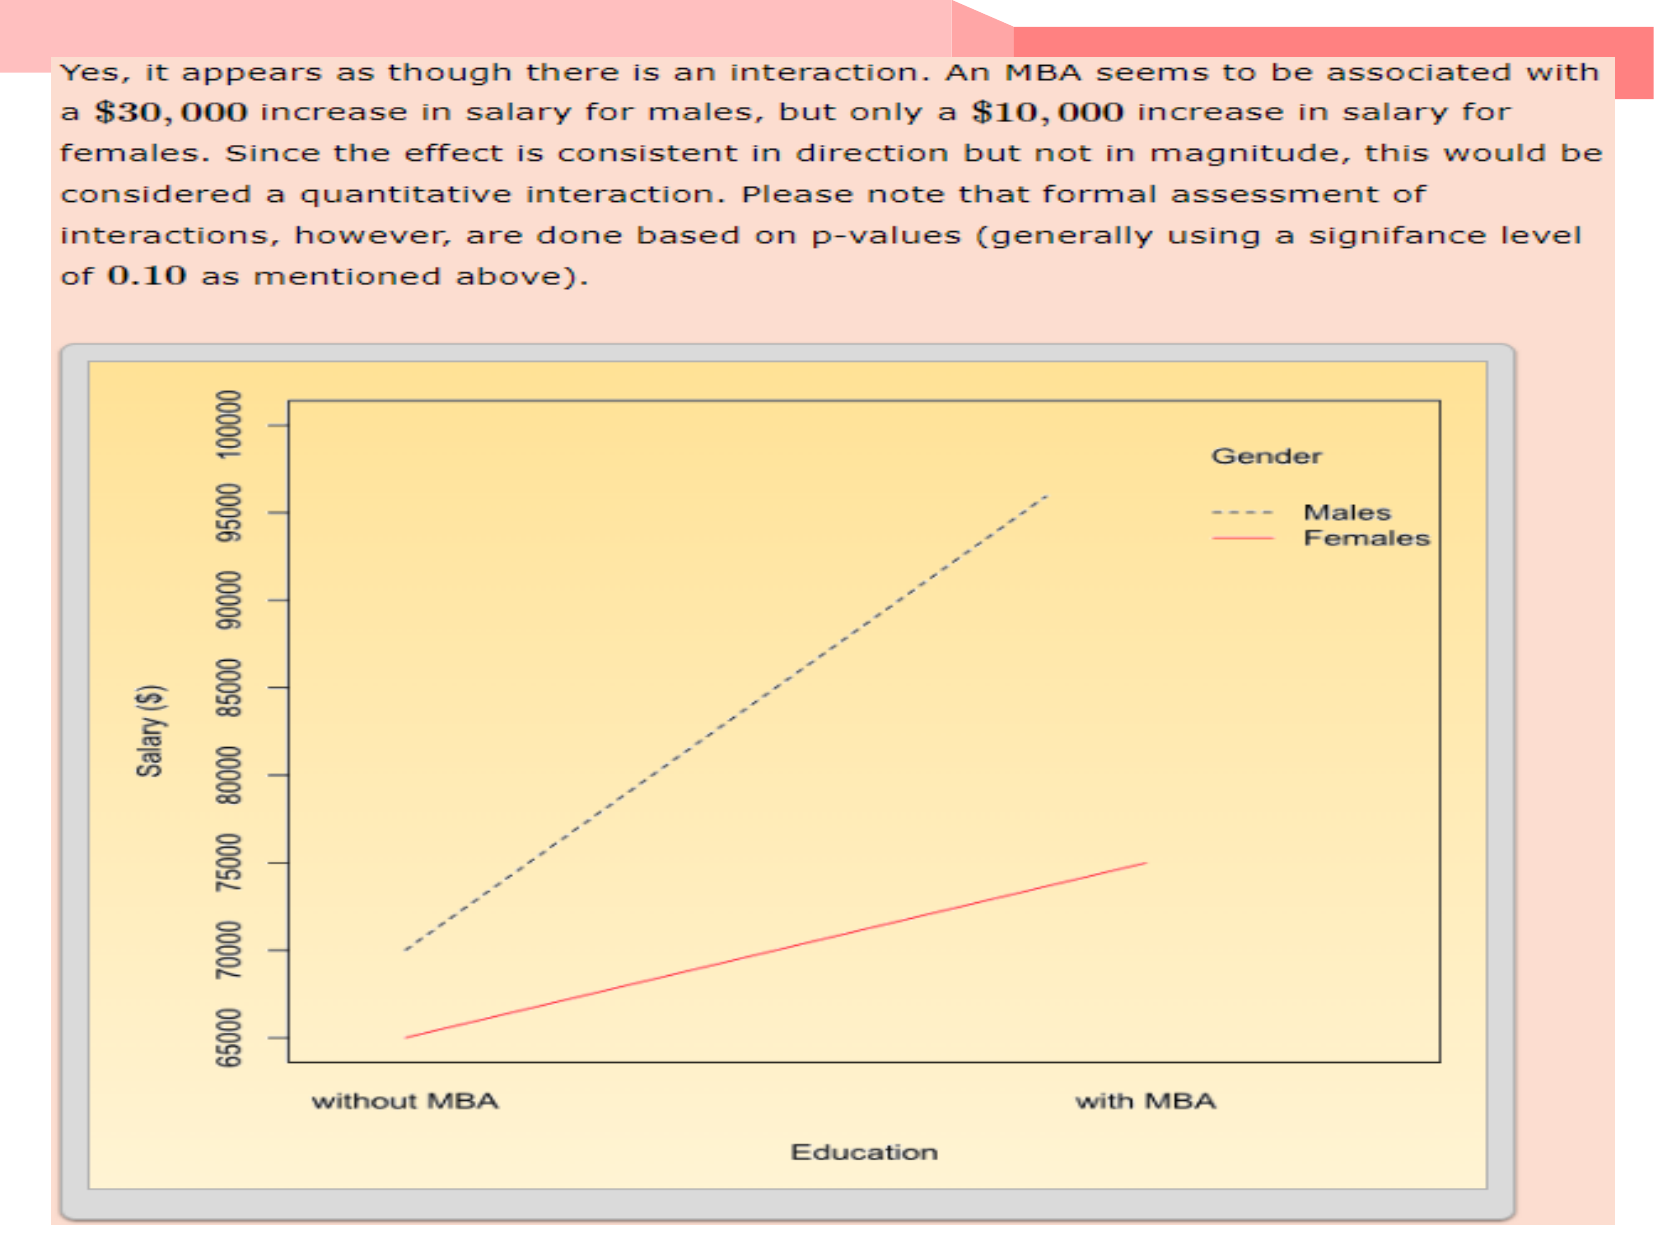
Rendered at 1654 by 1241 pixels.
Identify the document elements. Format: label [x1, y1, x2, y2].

picture [51, 57, 1615, 1225]
